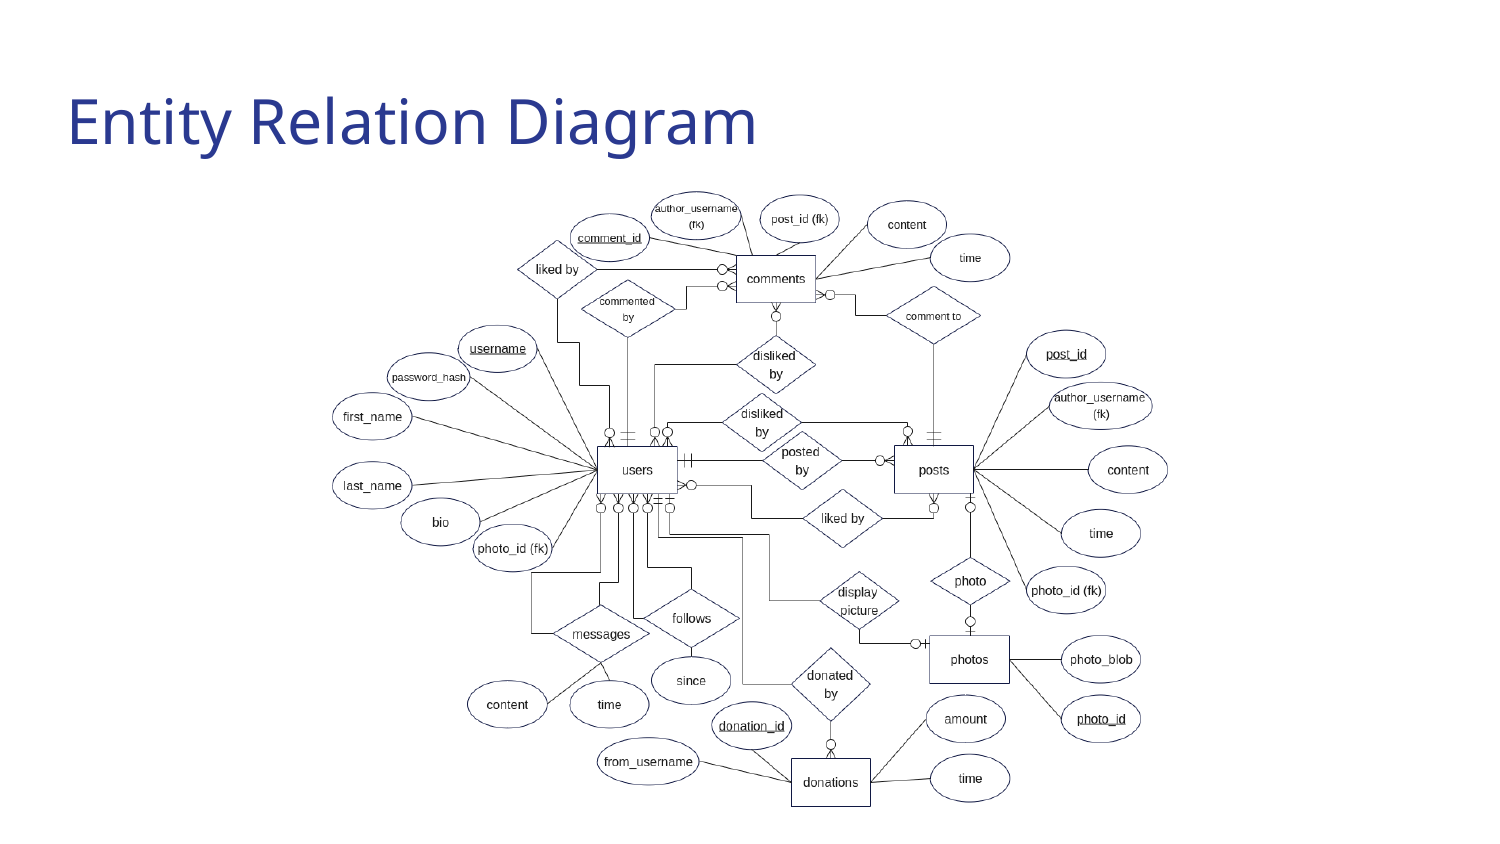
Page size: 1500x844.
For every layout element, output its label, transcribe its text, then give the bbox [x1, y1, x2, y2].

title Entity Relation Diagram [51, 67, 1449, 167]
picture [306, 191, 1194, 819]
